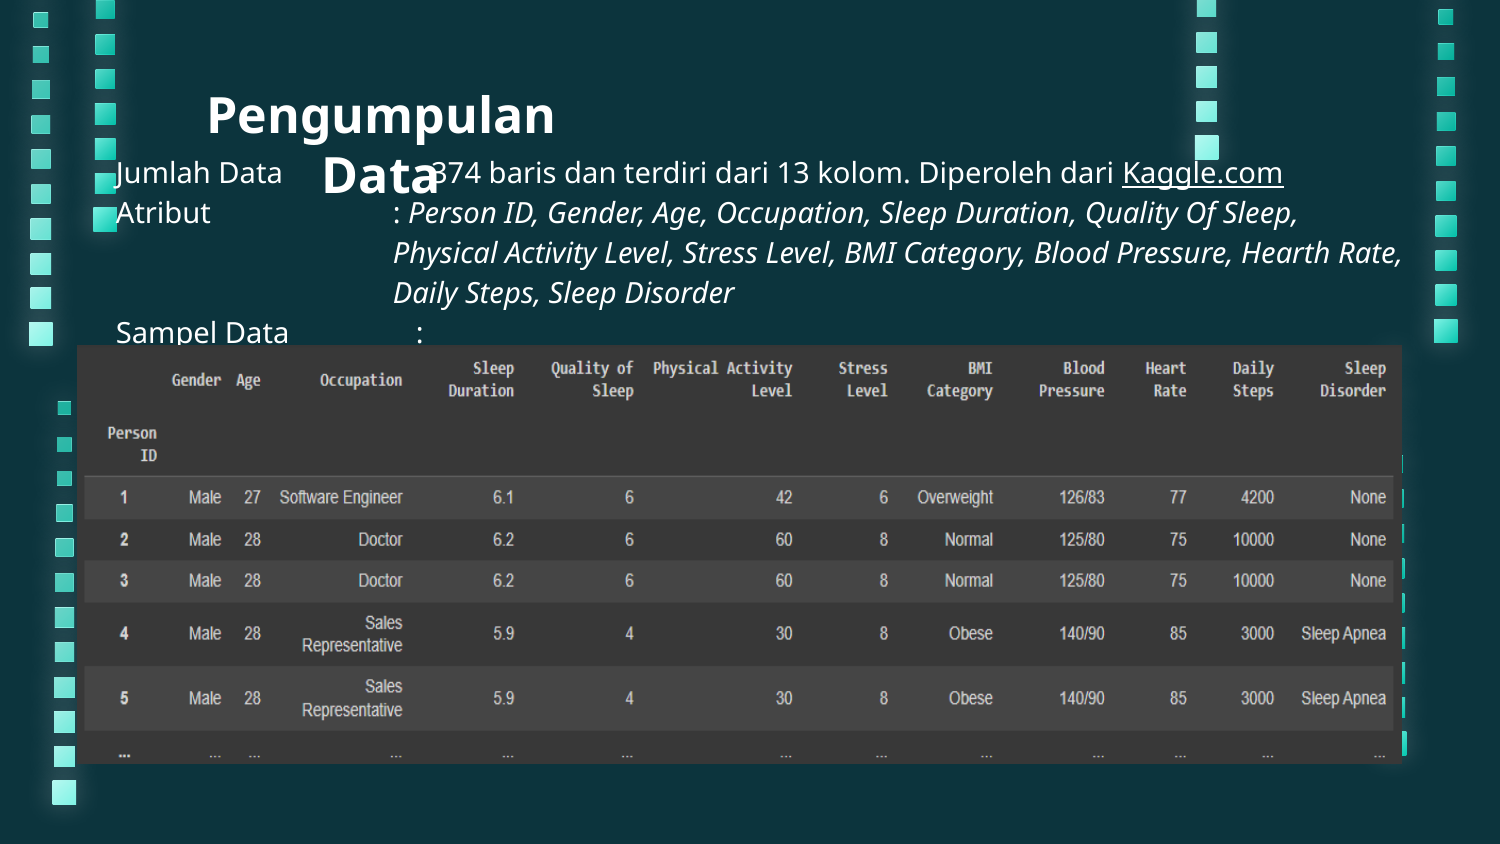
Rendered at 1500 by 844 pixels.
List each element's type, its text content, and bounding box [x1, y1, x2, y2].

title Pengumpulan Data [131, 68, 632, 163]
picture [77, 345, 1402, 765]
subtitle Jumlah Data : 374 baris dan terdiri dari 13 kolom. Diperoleh dari Kaggle.com Atribut : Person ID, Gender, Age, Occupation, Sleep Duration, Quality Of Sleep, Physical Activity Level, Stress Level, BMI Category, Blood Pressure, Hearth Rate, Daily Steps, Sleep Disorder Sampel Data : [77, 133, 1423, 764]
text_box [1194, 0, 1219, 160]
